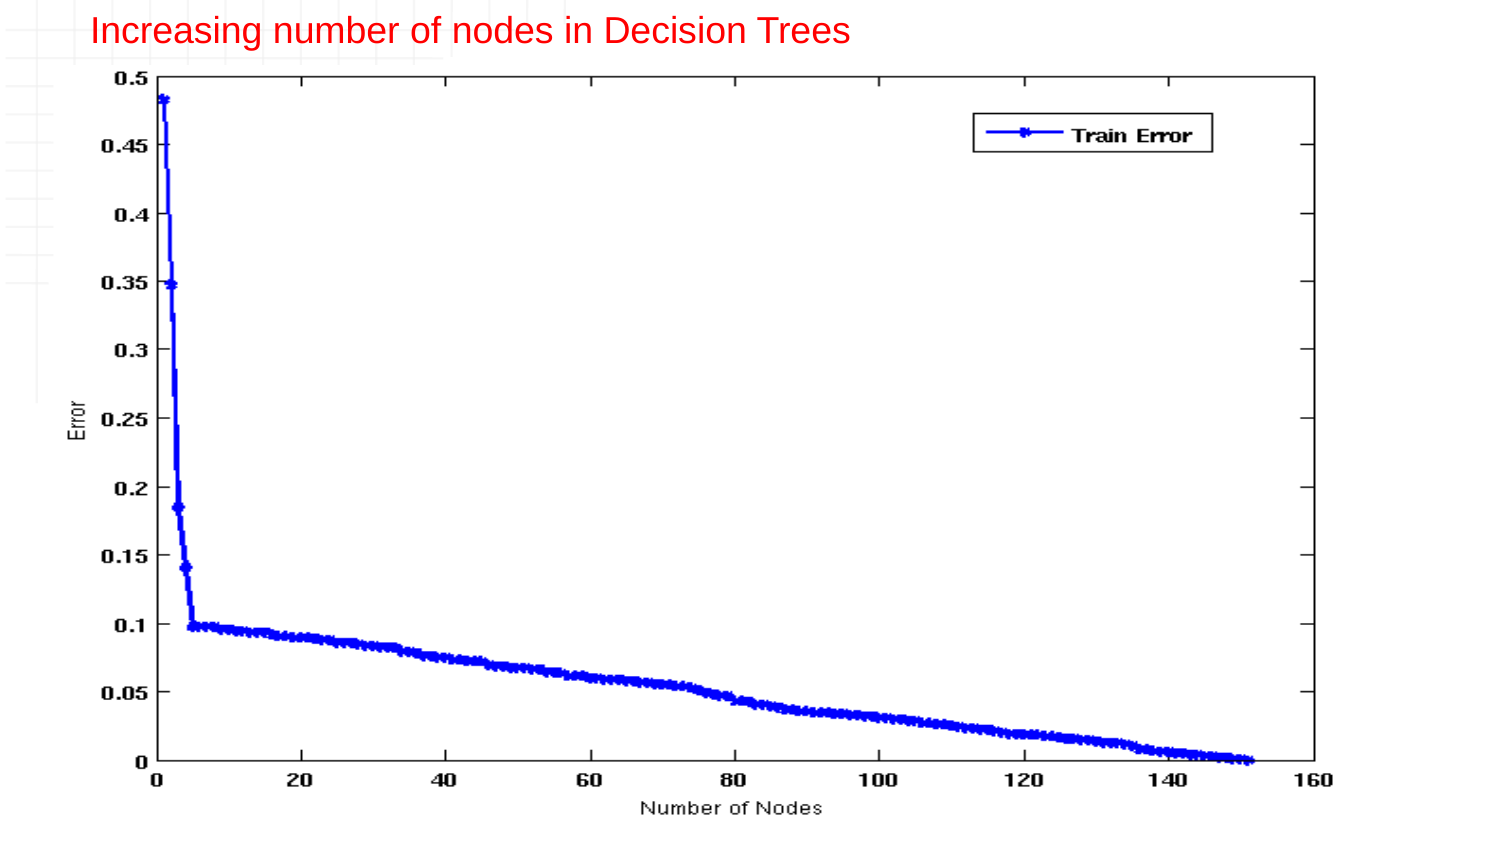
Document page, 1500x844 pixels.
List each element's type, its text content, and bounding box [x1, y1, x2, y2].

title Increasing number of nodes in Decision Trees [75, 3, 1425, 66]
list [53, 65, 1346, 826]
